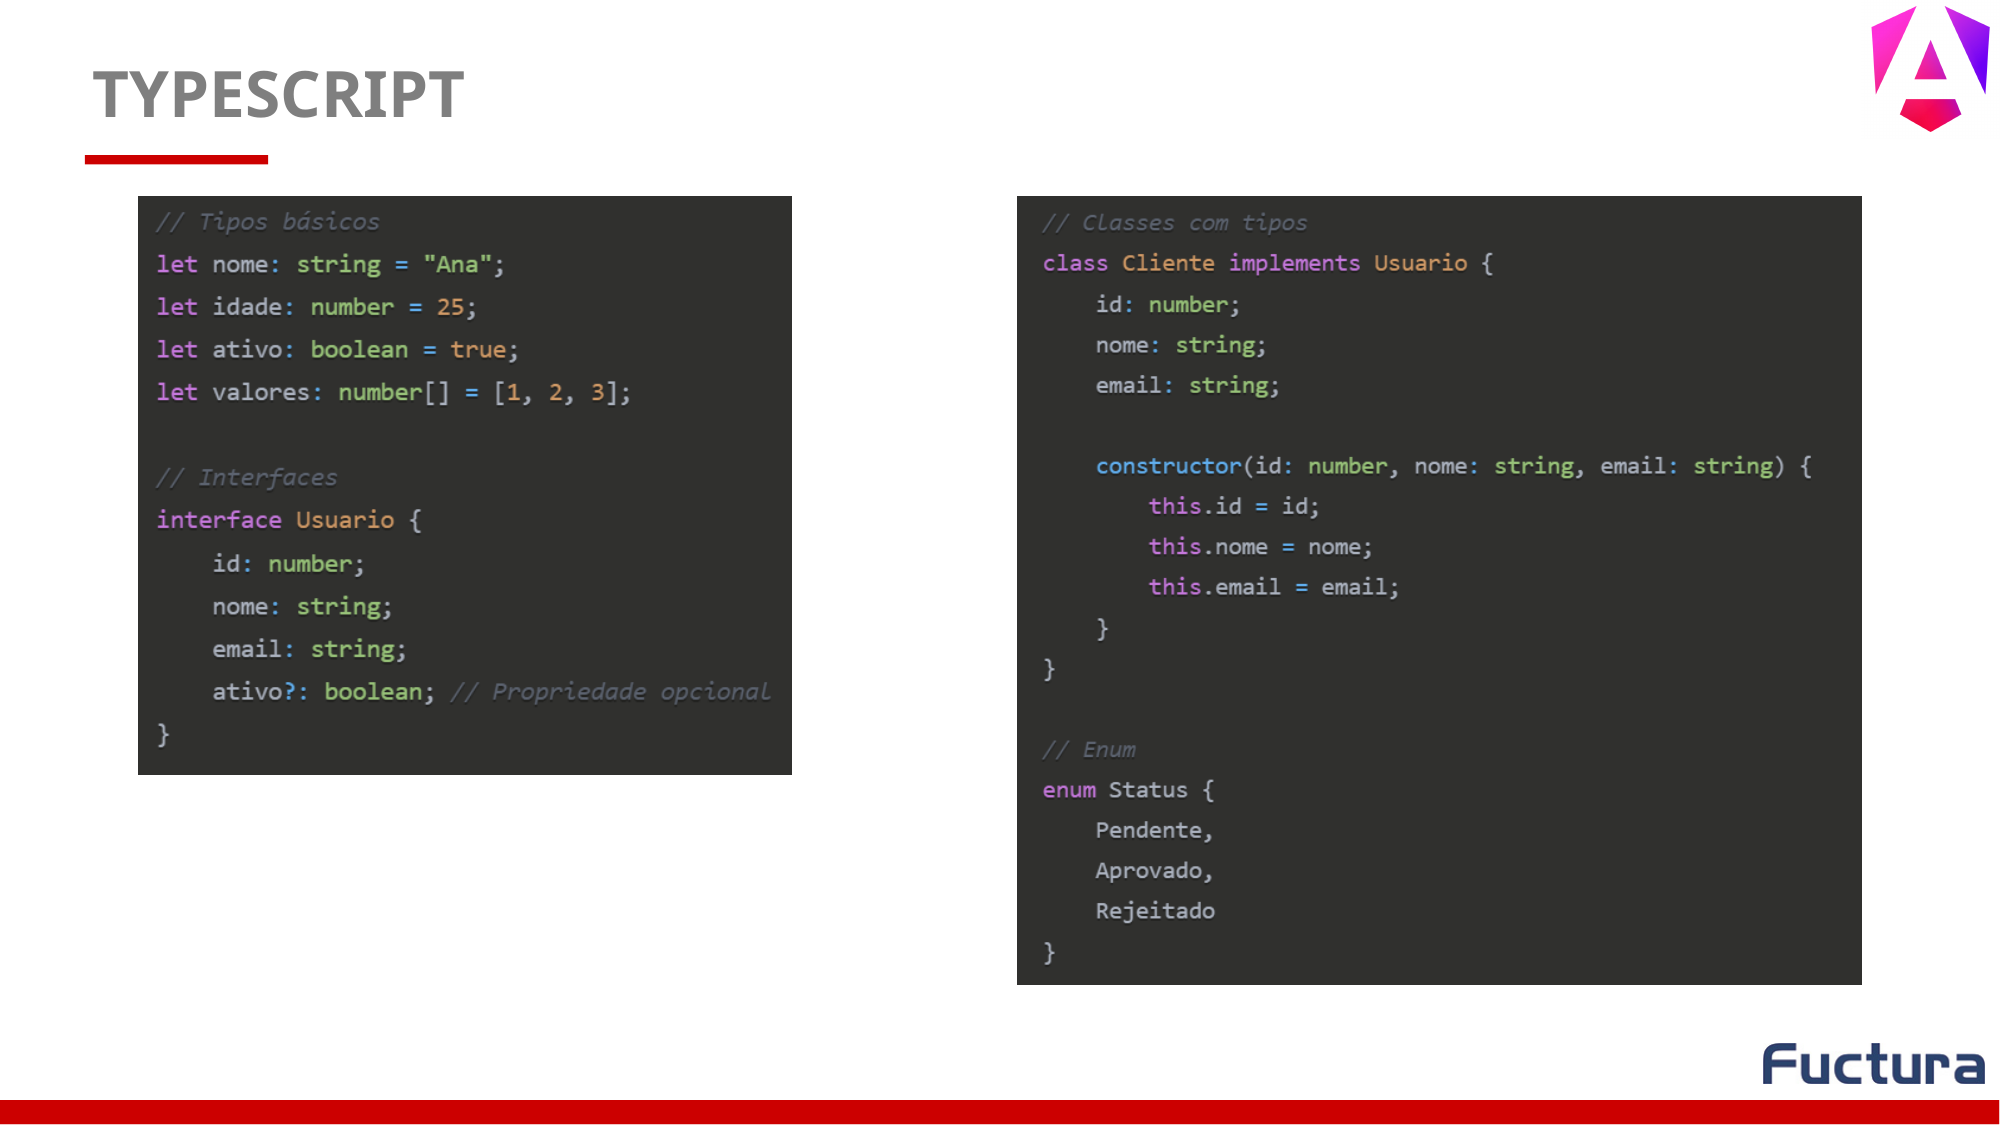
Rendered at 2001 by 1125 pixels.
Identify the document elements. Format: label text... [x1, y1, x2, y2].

text_box [84, 155, 269, 165]
picture [1763, 1043, 1986, 1084]
text_box [0, 1100, 2000, 1125]
picture [138, 196, 793, 775]
picture [1860, 0, 2000, 139]
text_box TYPESCRIPT [72, 52, 869, 131]
picture [1016, 196, 1862, 986]
